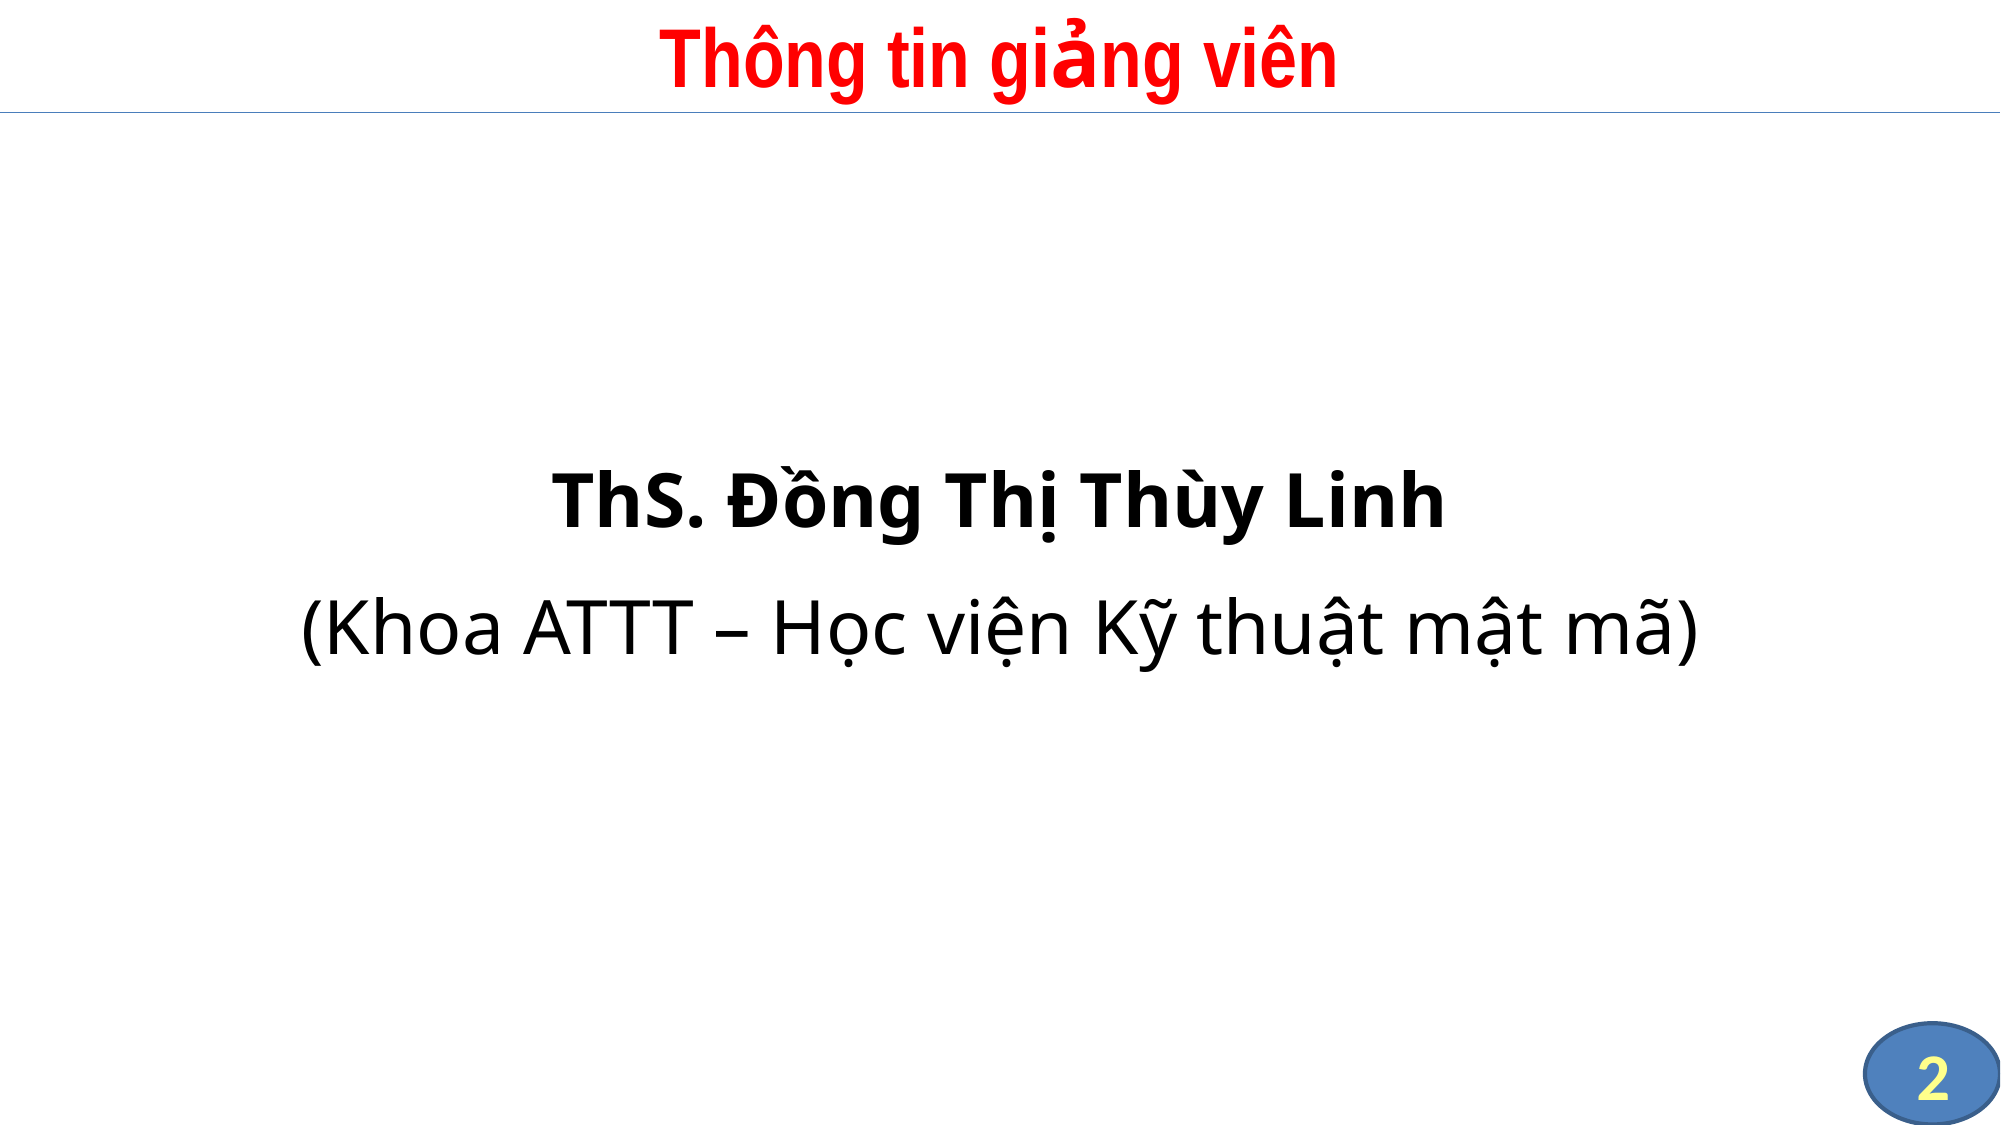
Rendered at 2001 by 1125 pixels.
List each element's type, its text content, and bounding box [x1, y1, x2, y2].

title Thông tin giảng viên [0, 0, 2000, 113]
slide_number 2 [1866, 1023, 2000, 1125]
list ThS. Đồng Thị Thùy Linh (Khoa ATTT – Học viện Kỹ thuật mật mã) [0, 113, 2000, 1125]
